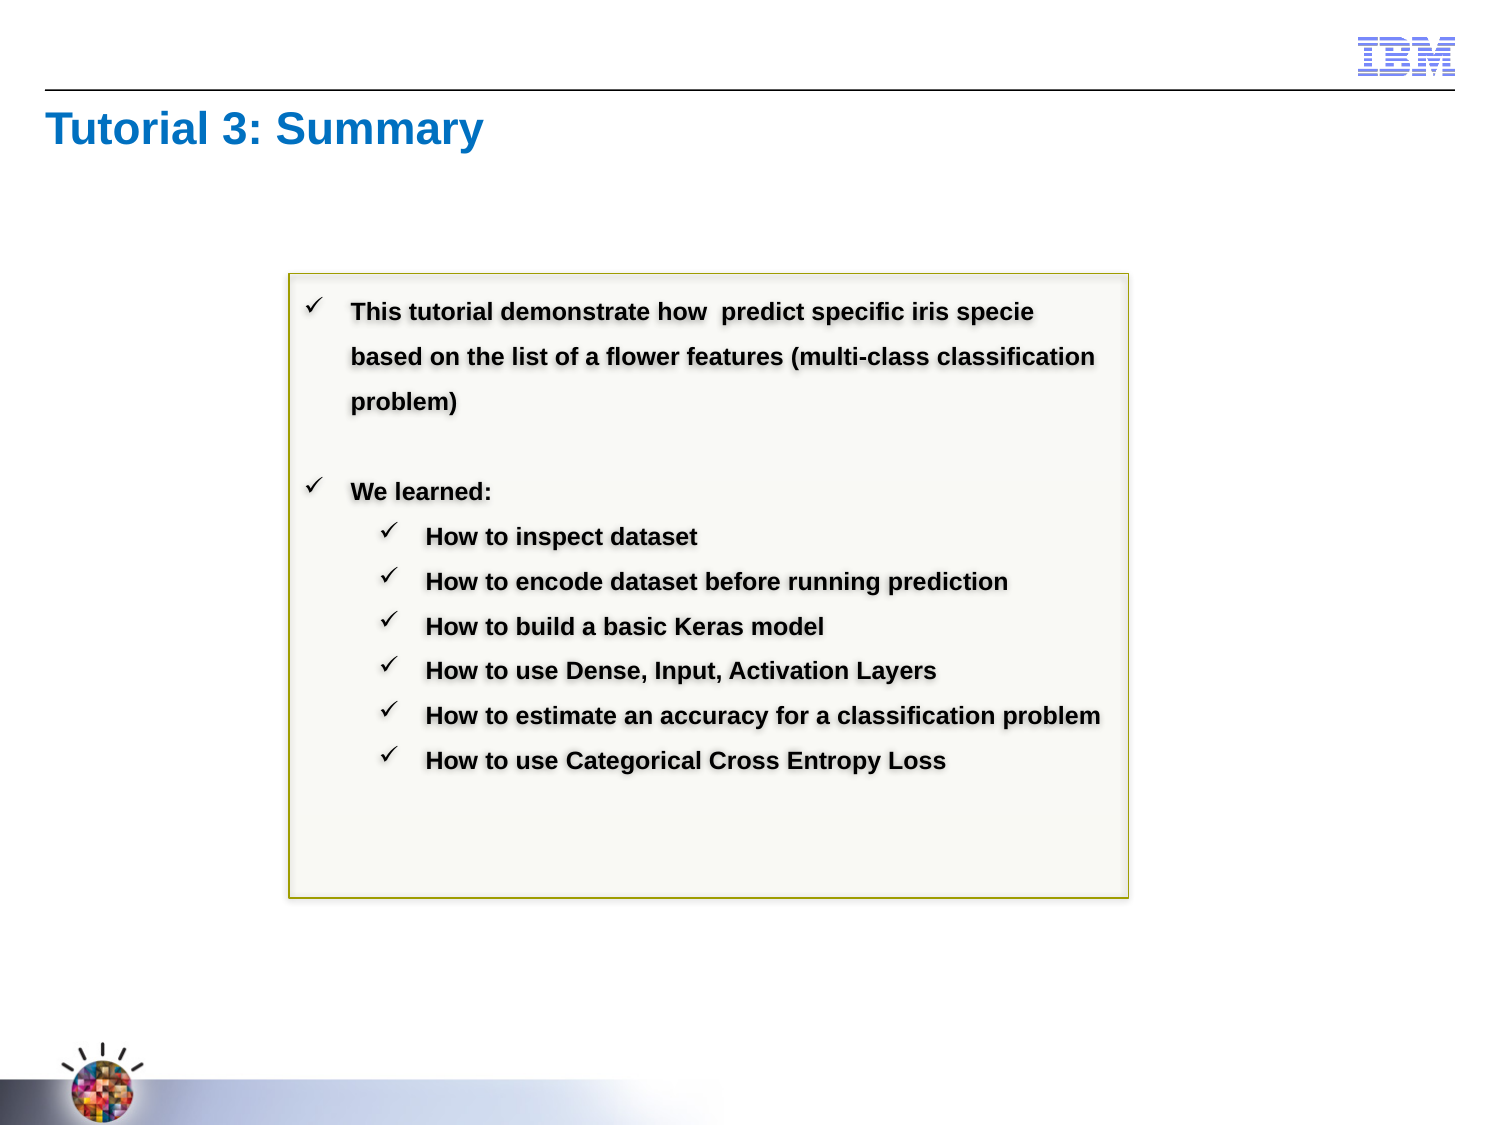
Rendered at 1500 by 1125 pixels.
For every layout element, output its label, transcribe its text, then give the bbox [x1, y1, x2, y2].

picture [0, 1041, 724, 1125]
title Tutorial 3: Summary [29, 97, 1456, 160]
text_box This tutorial demonstrate how predict specific iris specie based on the list of a flower features (multi-class classification problem) We learned: How to inspect dataset How to encode dataset before running prediction How to build a basic Keras model How to use Dense, Input, Activation Layers How to estimate an accuracy for a classification problem How to use Categorical Cross Entropy Loss [288, 273, 1129, 899]
picture [1358, 37, 1455, 76]
